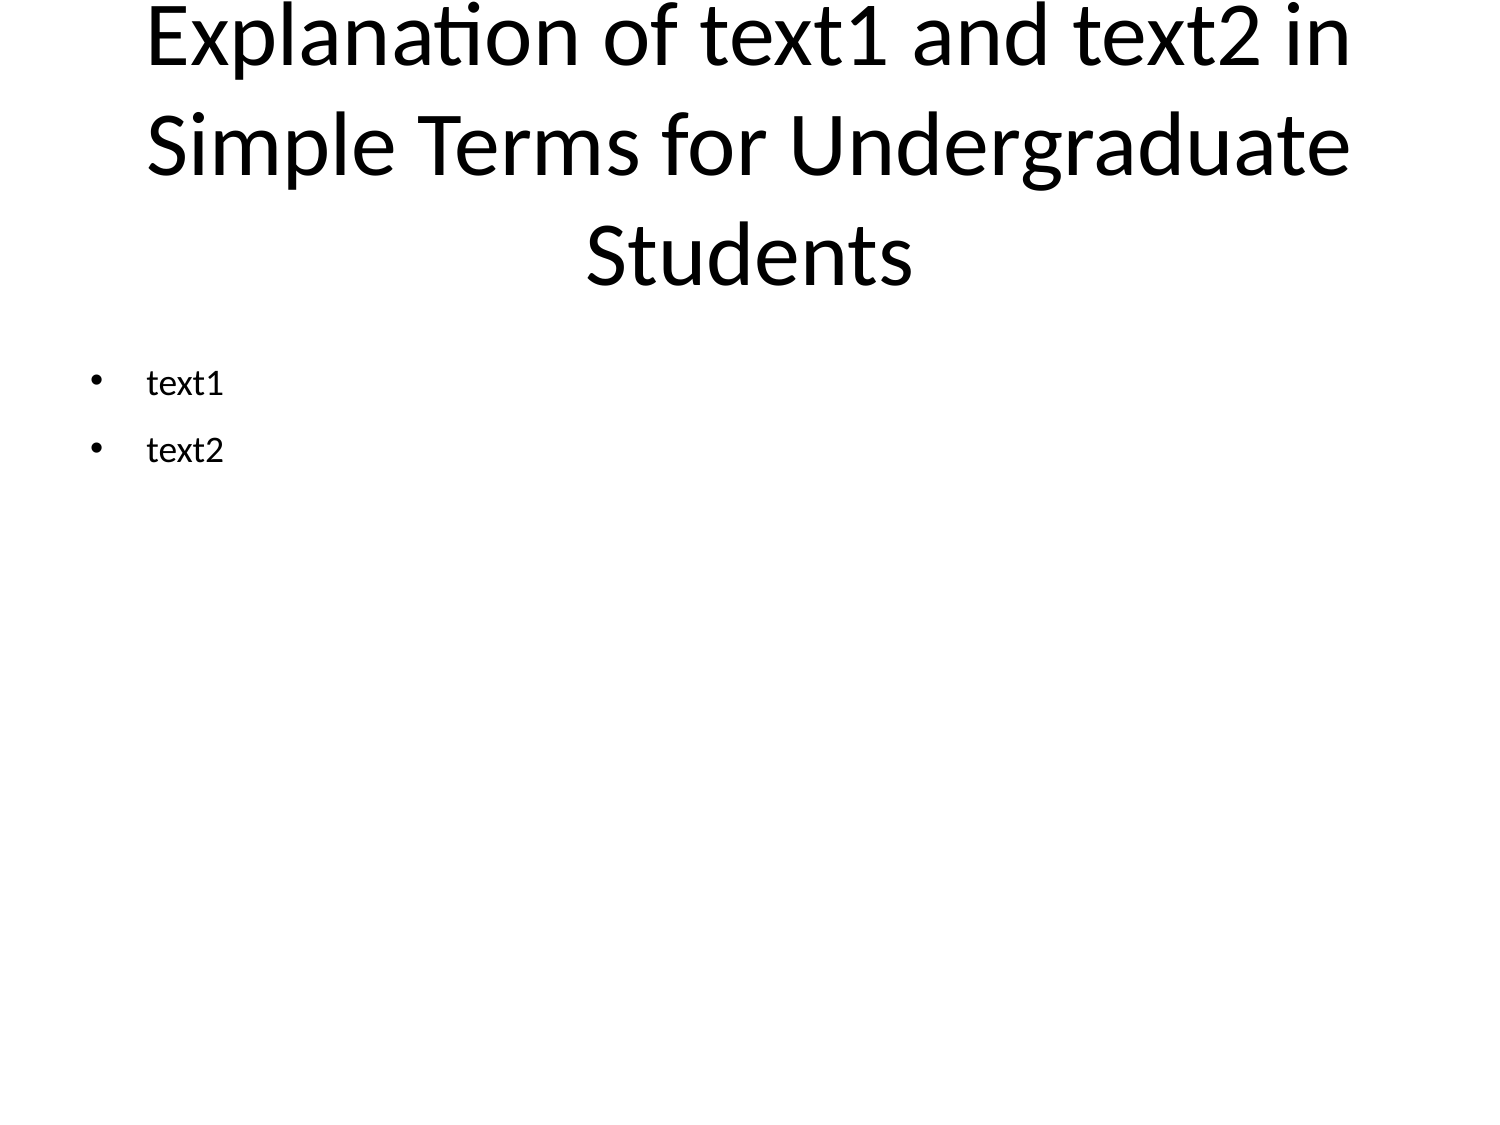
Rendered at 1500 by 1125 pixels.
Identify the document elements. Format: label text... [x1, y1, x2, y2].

list text1 text2 [75, 262, 1425, 1005]
title Explanation of text1 and text2 in Simple Terms for Undergraduate Students [75, 45, 1425, 233]
